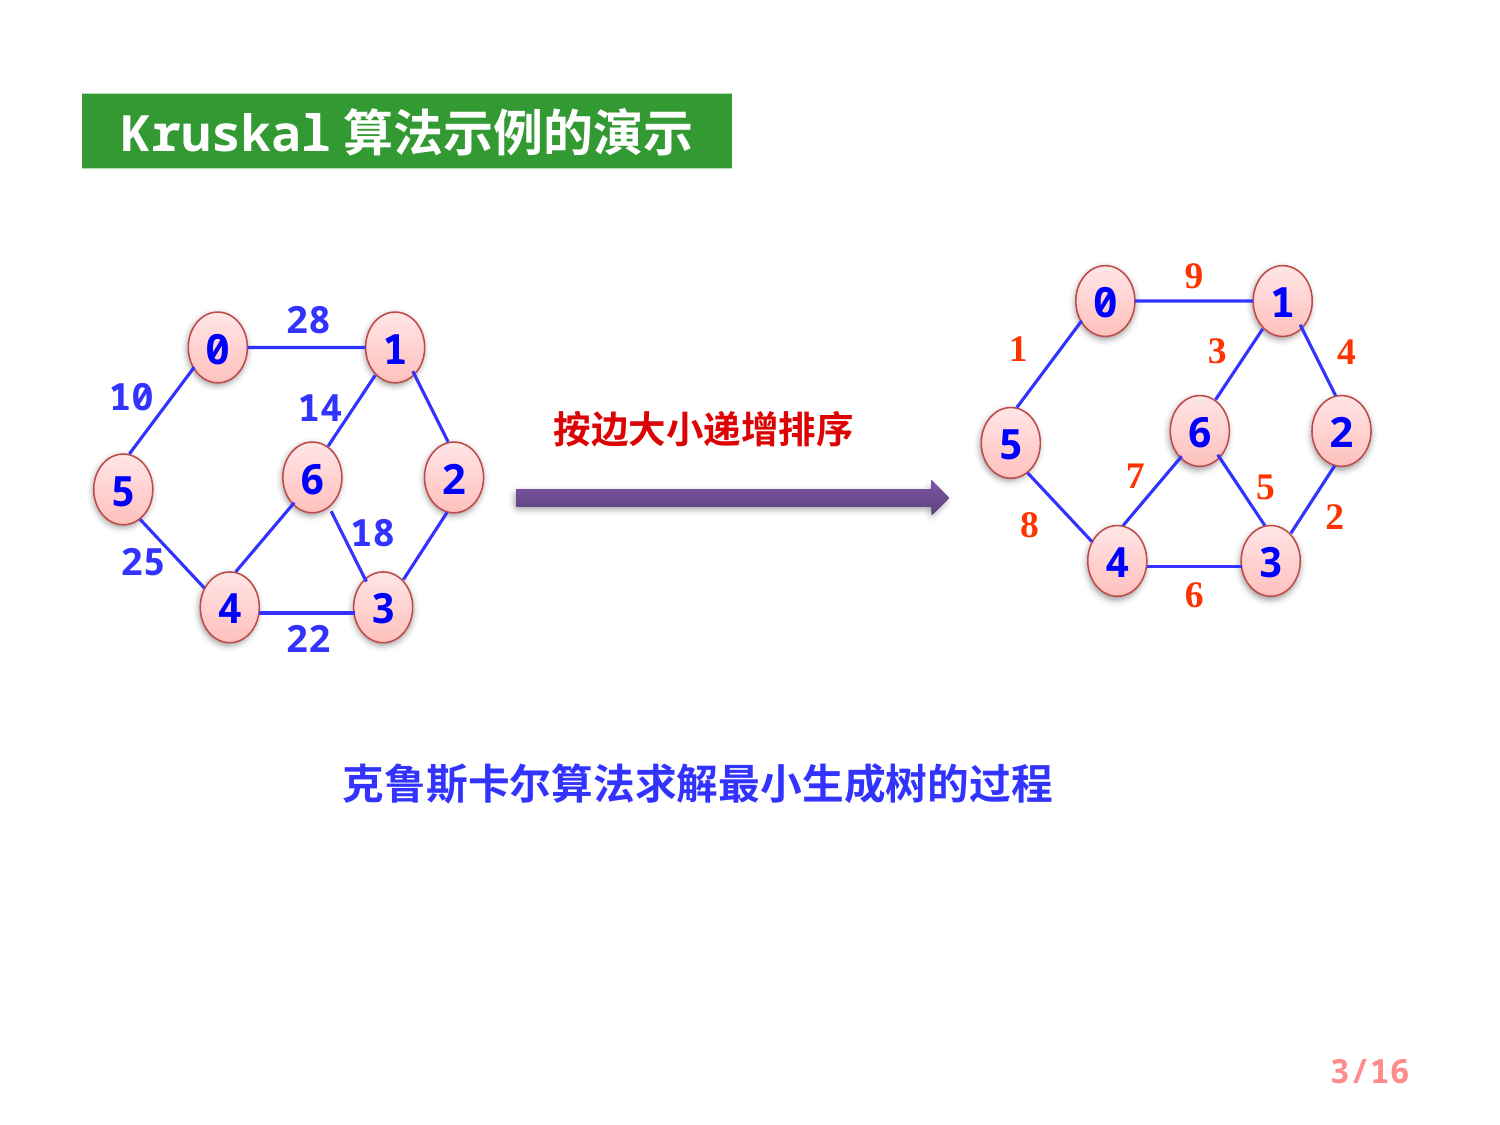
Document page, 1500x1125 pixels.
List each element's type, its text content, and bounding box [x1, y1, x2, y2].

slide_number 3/16 [1074, 1042, 1425, 1103]
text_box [515, 398, 953, 516]
text_box 克鲁斯卡尔算法求解最小生成树的过程 [328, 750, 1239, 815]
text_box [93, 288, 484, 669]
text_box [980, 243, 1372, 624]
text_box Kruskal算法示例的演示 [82, 93, 732, 169]
